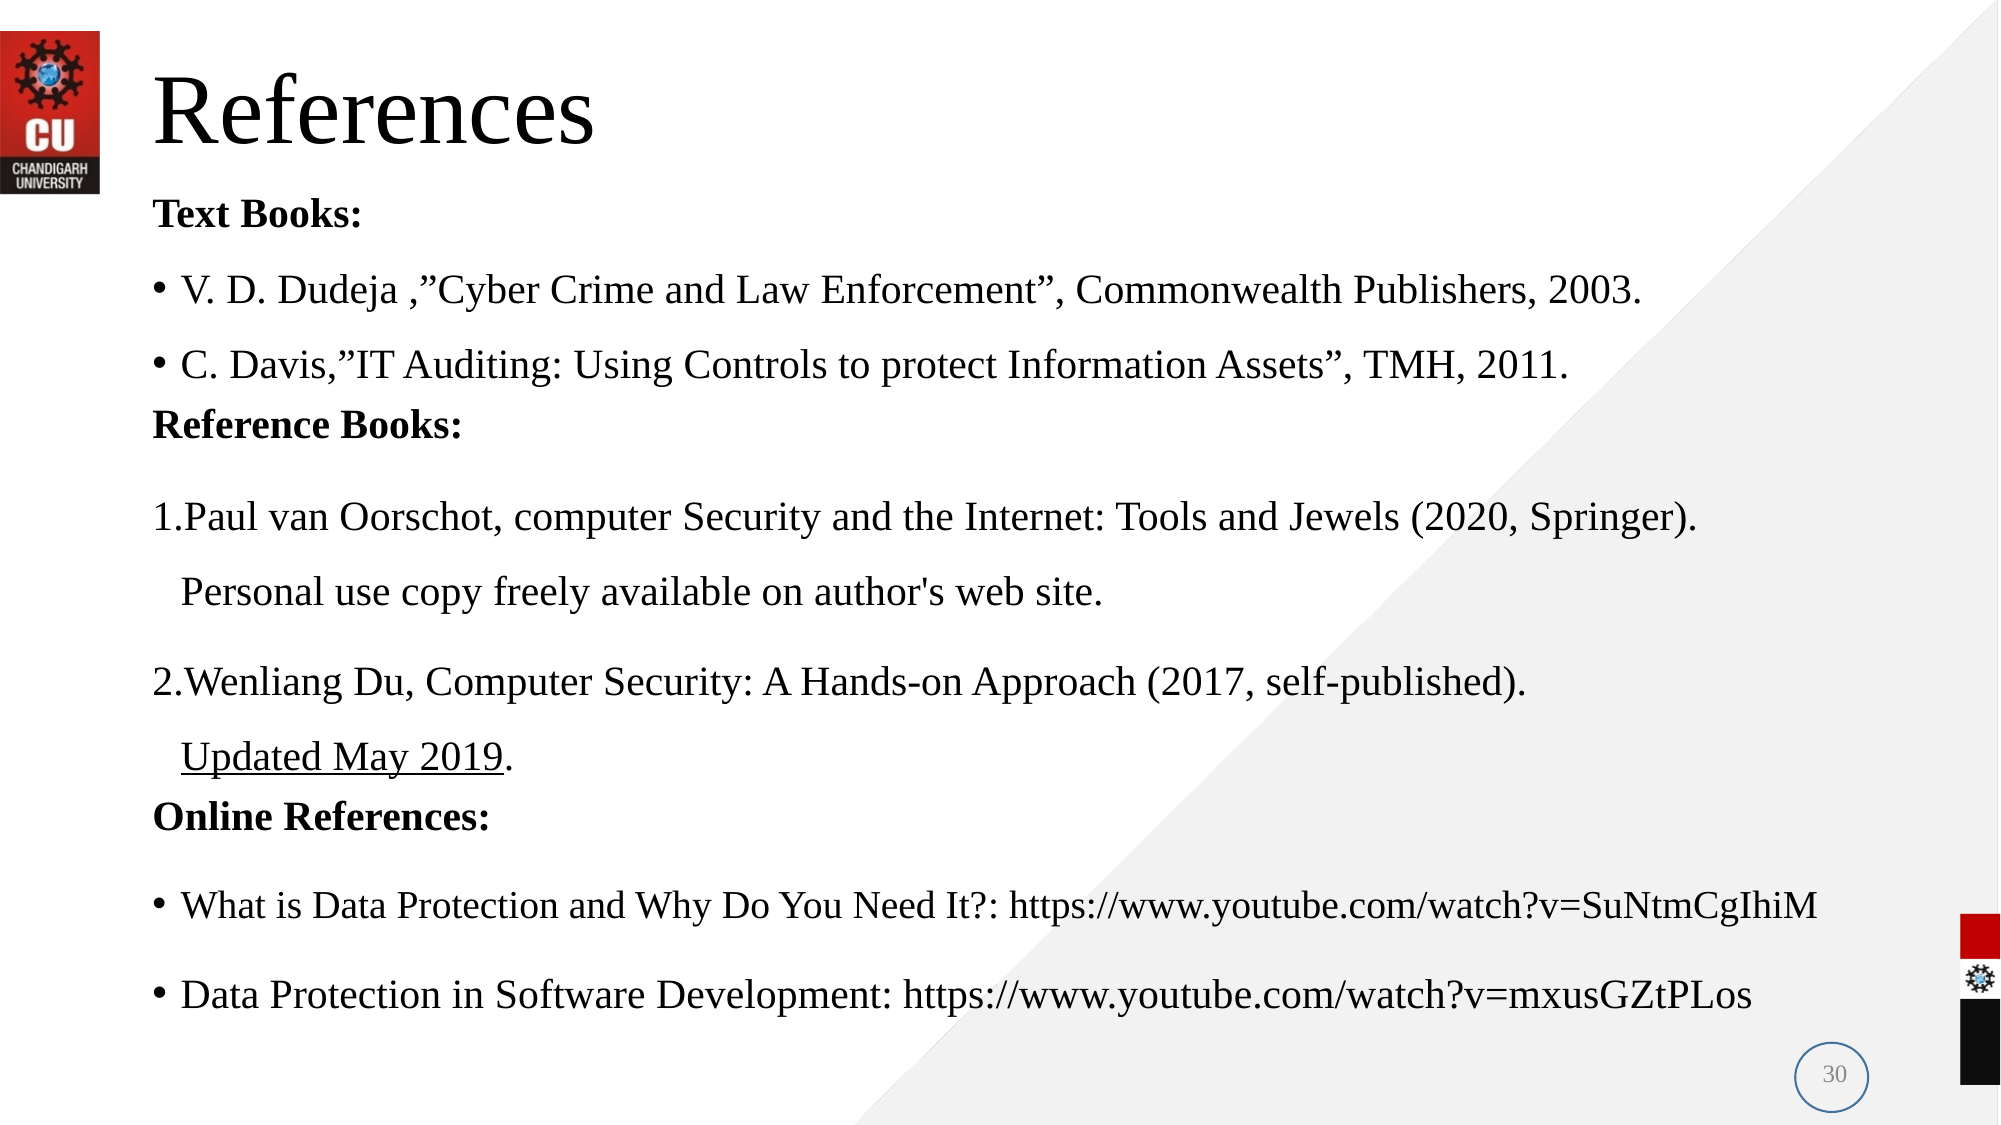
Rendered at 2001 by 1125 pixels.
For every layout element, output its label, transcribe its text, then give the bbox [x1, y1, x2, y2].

slide_number 30 [1412, 1042, 1863, 1103]
list Text Books: V. D. Dudeja ,”Cyber Crime and Law Enforcement”, Commonwealth Publishers, 2003. C. Davis,”IT Auditing: Using Controls to protect Information Assets”, TMH, 2011. Reference Books: Paul van Oorschot, computer Security and the Internet: Tools and Jewels (2020, Springer). Personal use copy freely available on author's web site. Wenliang Du, Computer Security: A Hands-on Approach (2017, self-published). Updated May 2019. Online References: What is Data Protection and Why Do You Need It?: https://www.youtube.com/watch?v=SuNtmCgIhiM Data Protection in Software Development: https://www.youtube.com/watch?v=mxusGZtPLos [137, 184, 1863, 1043]
picture [0, 0, 2001, 1125]
title References [137, 3, 1863, 184]
